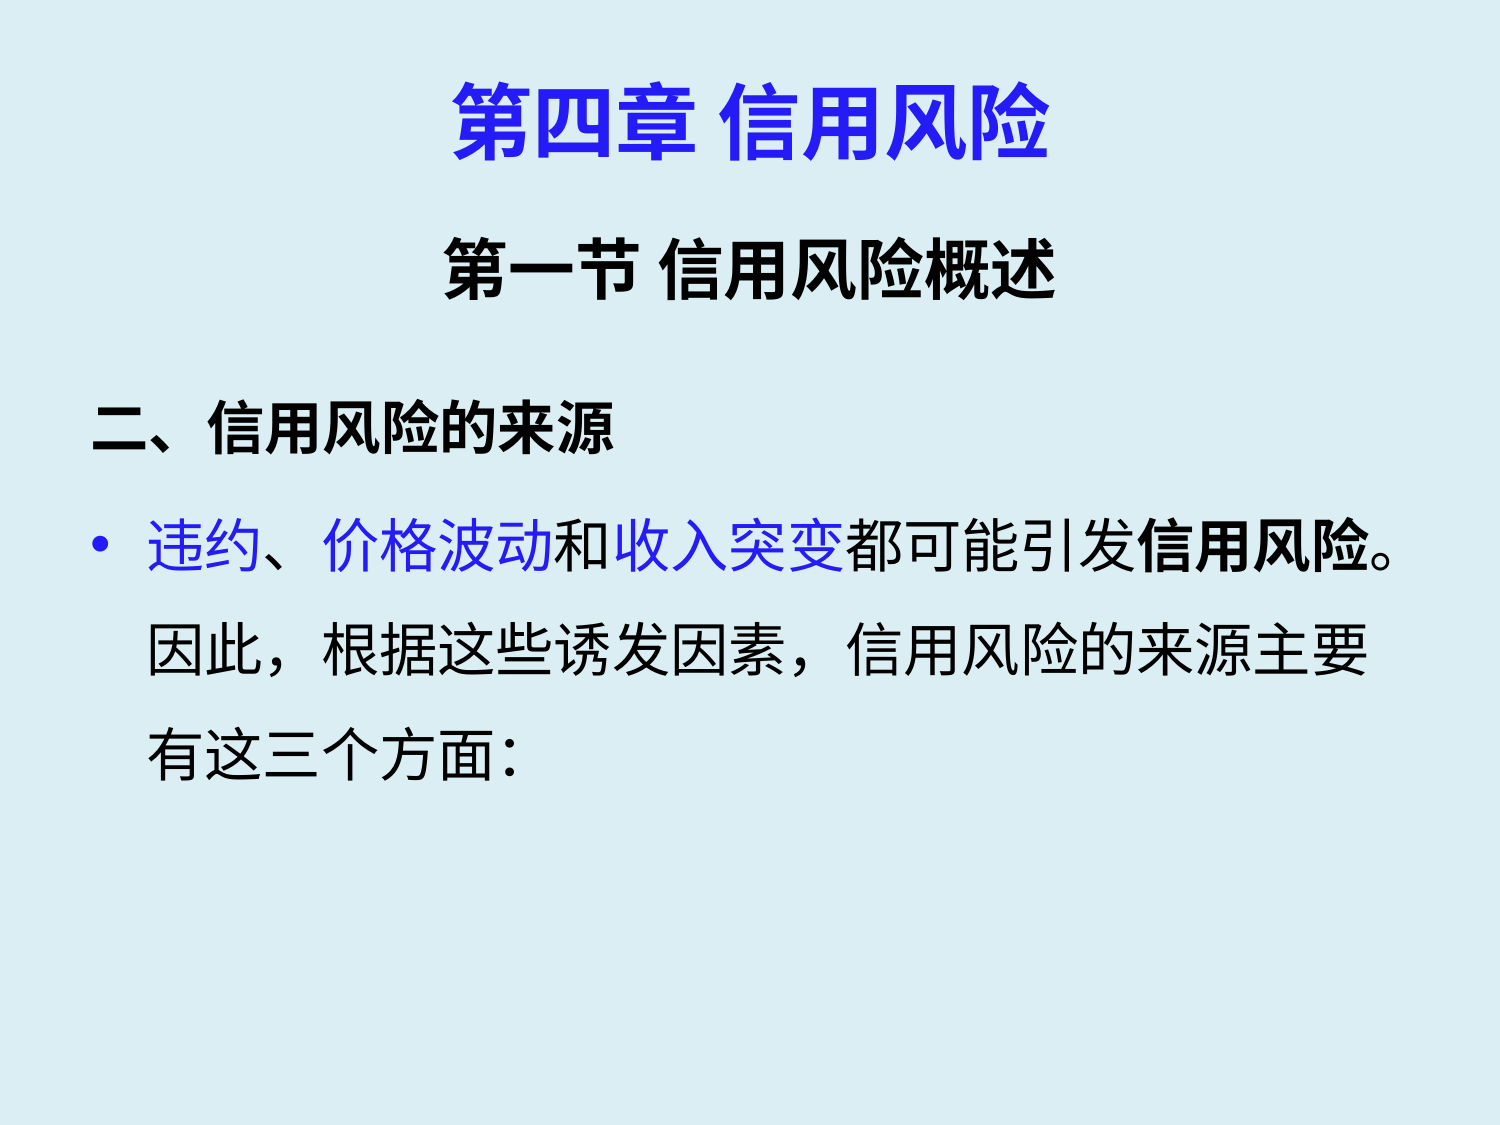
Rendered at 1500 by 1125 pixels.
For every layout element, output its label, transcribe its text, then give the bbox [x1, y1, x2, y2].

title 第四章 信用风险 [75, 45, 1425, 197]
list 第一节 信用风险概述 二、信用风险的来源 违约、价格波动和收入突变都可能引发信用风险。因此，根据这些诱发因素，信用风险的来源主要有这三个方面： [75, 219, 1425, 1005]
